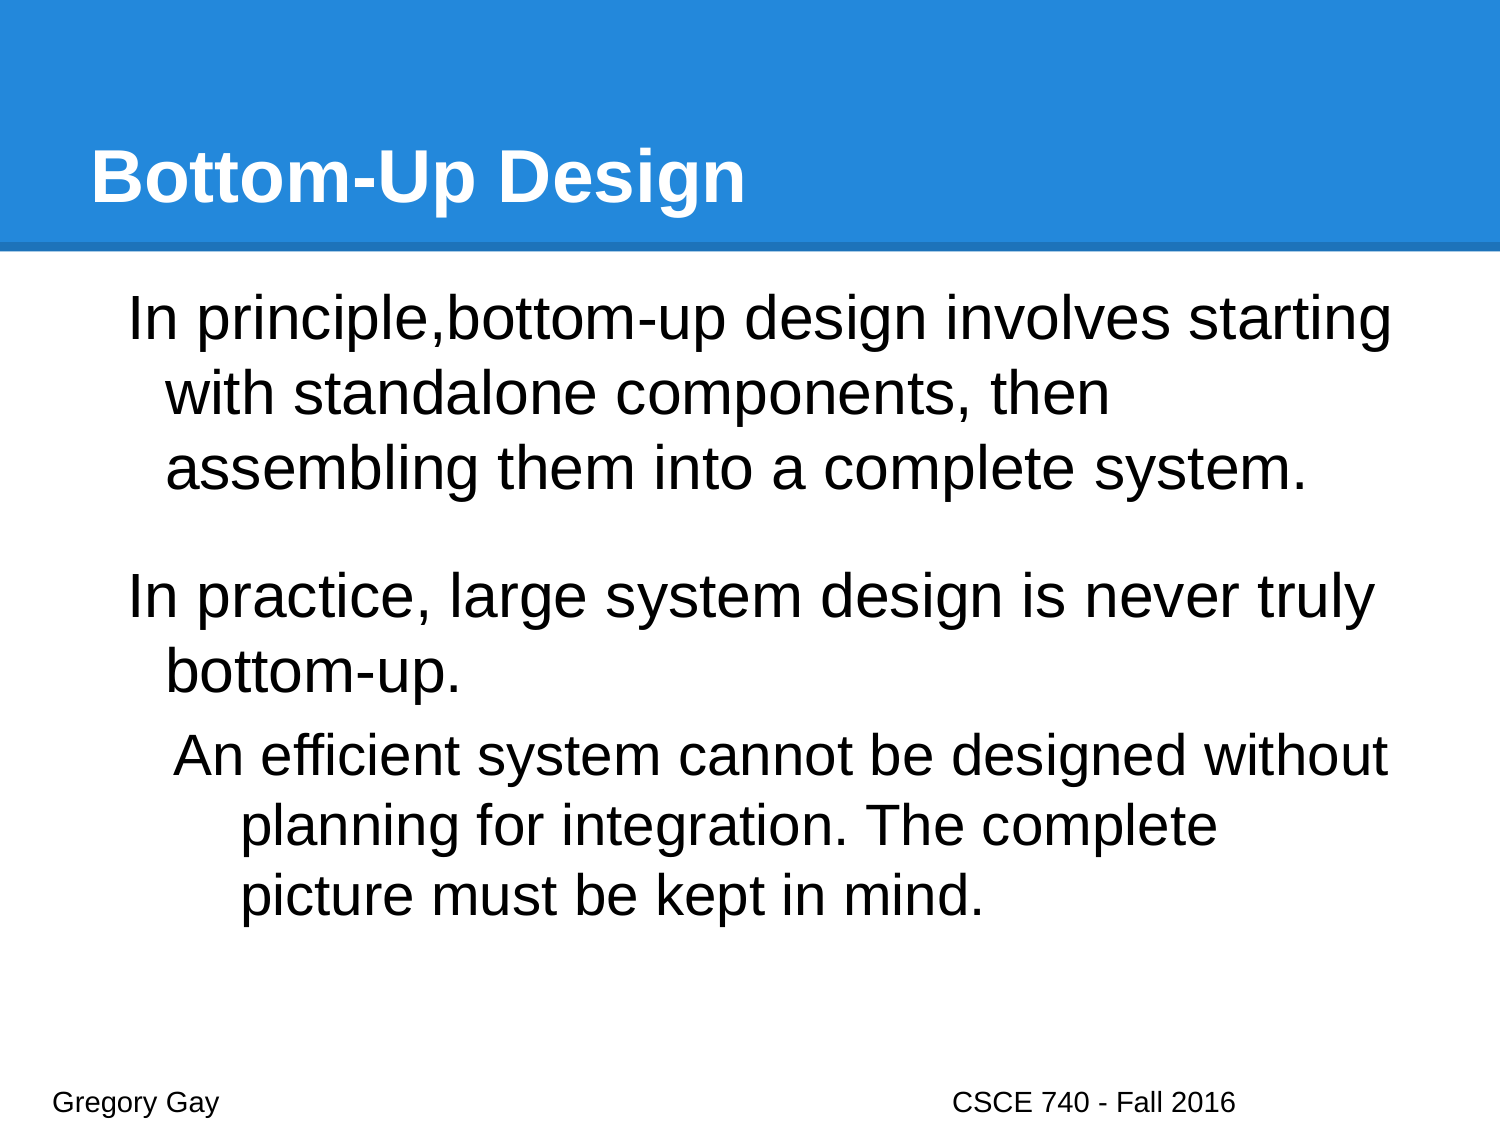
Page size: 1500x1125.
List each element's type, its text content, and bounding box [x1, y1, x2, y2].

list In principle,bottom-up design involves starting with standalone components, then assembling them into a complete system. In practice, large system design is never truly bottom-up. An efficient system cannot be designed without planning for integration. The complete picture must be kept in mind. [75, 262, 1425, 1068]
text_box Gregory Gay CSCE 740 - Fall 2016 22 [37, 1068, 1463, 1114]
title Bottom-Up Design [75, 45, 1425, 233]
